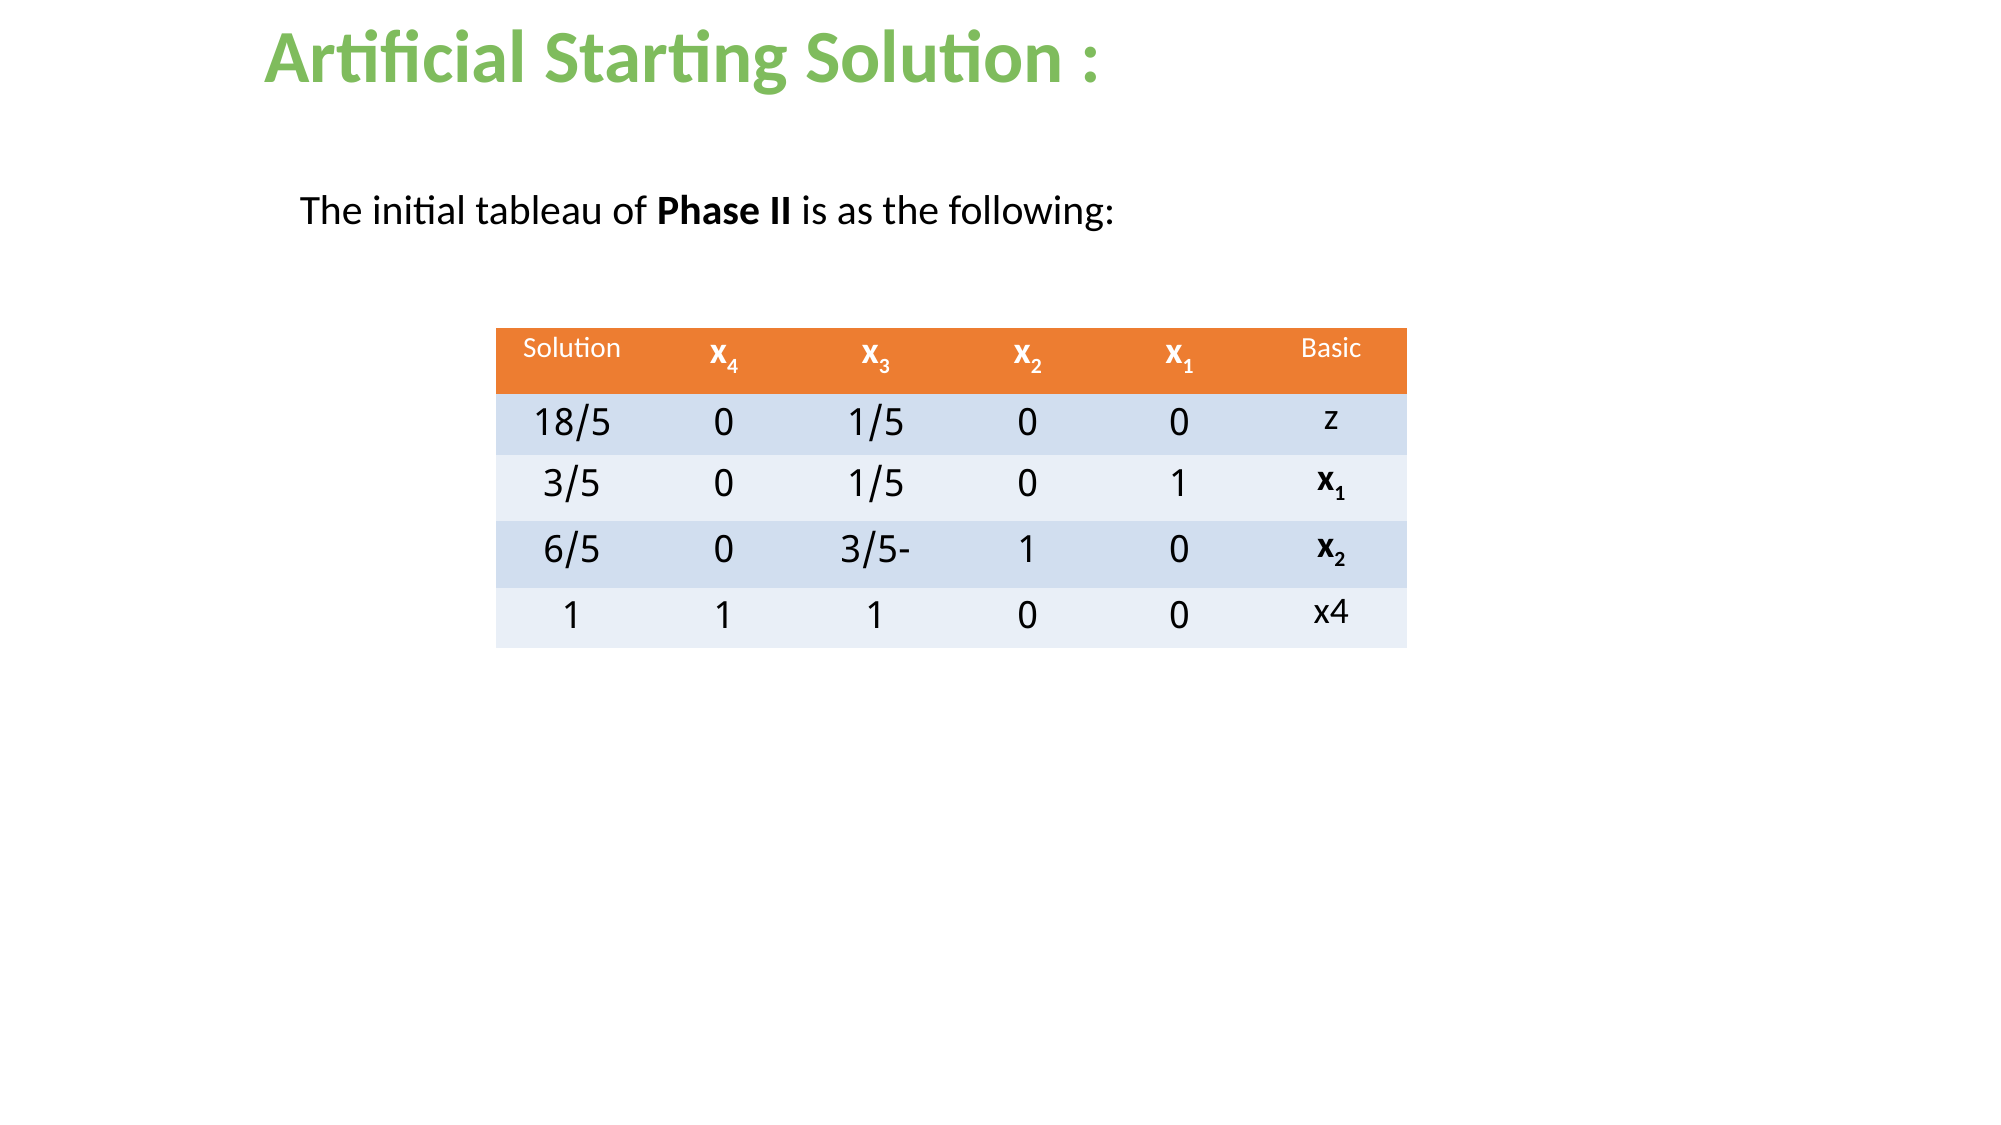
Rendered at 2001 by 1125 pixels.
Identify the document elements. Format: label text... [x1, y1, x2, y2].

table_cell -3/5 [800, 521, 952, 588]
table_header x3 [800, 328, 952, 394]
table_header Basic [1255, 328, 1407, 394]
table_cell 0 [952, 394, 1104, 455]
table_cell 0 [648, 455, 800, 521]
table_cell 1/5 [800, 394, 952, 455]
table_cell 1/5 [800, 455, 952, 521]
table_cell x4 [1255, 588, 1407, 648]
table_cell 18/5 [496, 394, 648, 455]
table_cell 6/5 [496, 521, 648, 588]
table_cell 3/5 [496, 455, 648, 521]
table_cell 1 [648, 588, 800, 648]
table_cell 1 [1104, 455, 1255, 521]
table_cell 0 [1104, 521, 1255, 588]
table_cell 0 [952, 588, 1104, 648]
table_cell 0 [648, 521, 800, 588]
table_cell 1 [952, 521, 1104, 588]
table_cell 0 [1104, 588, 1255, 648]
table_cell x1 [1255, 455, 1407, 521]
table_header Solution [496, 328, 648, 394]
table_cell 0 [952, 455, 1104, 521]
table_cell 0 [1104, 394, 1255, 455]
table_cell z [1255, 394, 1407, 455]
table_cell 1 [800, 588, 952, 648]
text_box Artificial Starting Solution : [249, 0, 1763, 105]
table_header x4 [648, 328, 800, 394]
table_cell 1 [496, 588, 648, 648]
table_cell x2 [1255, 521, 1407, 588]
table_cell 0 [648, 394, 800, 455]
table_header x2 [952, 328, 1104, 394]
table_header x1 [1104, 328, 1255, 394]
text_box The initial tableau of Phase II is as the following: [285, 175, 1305, 241]
